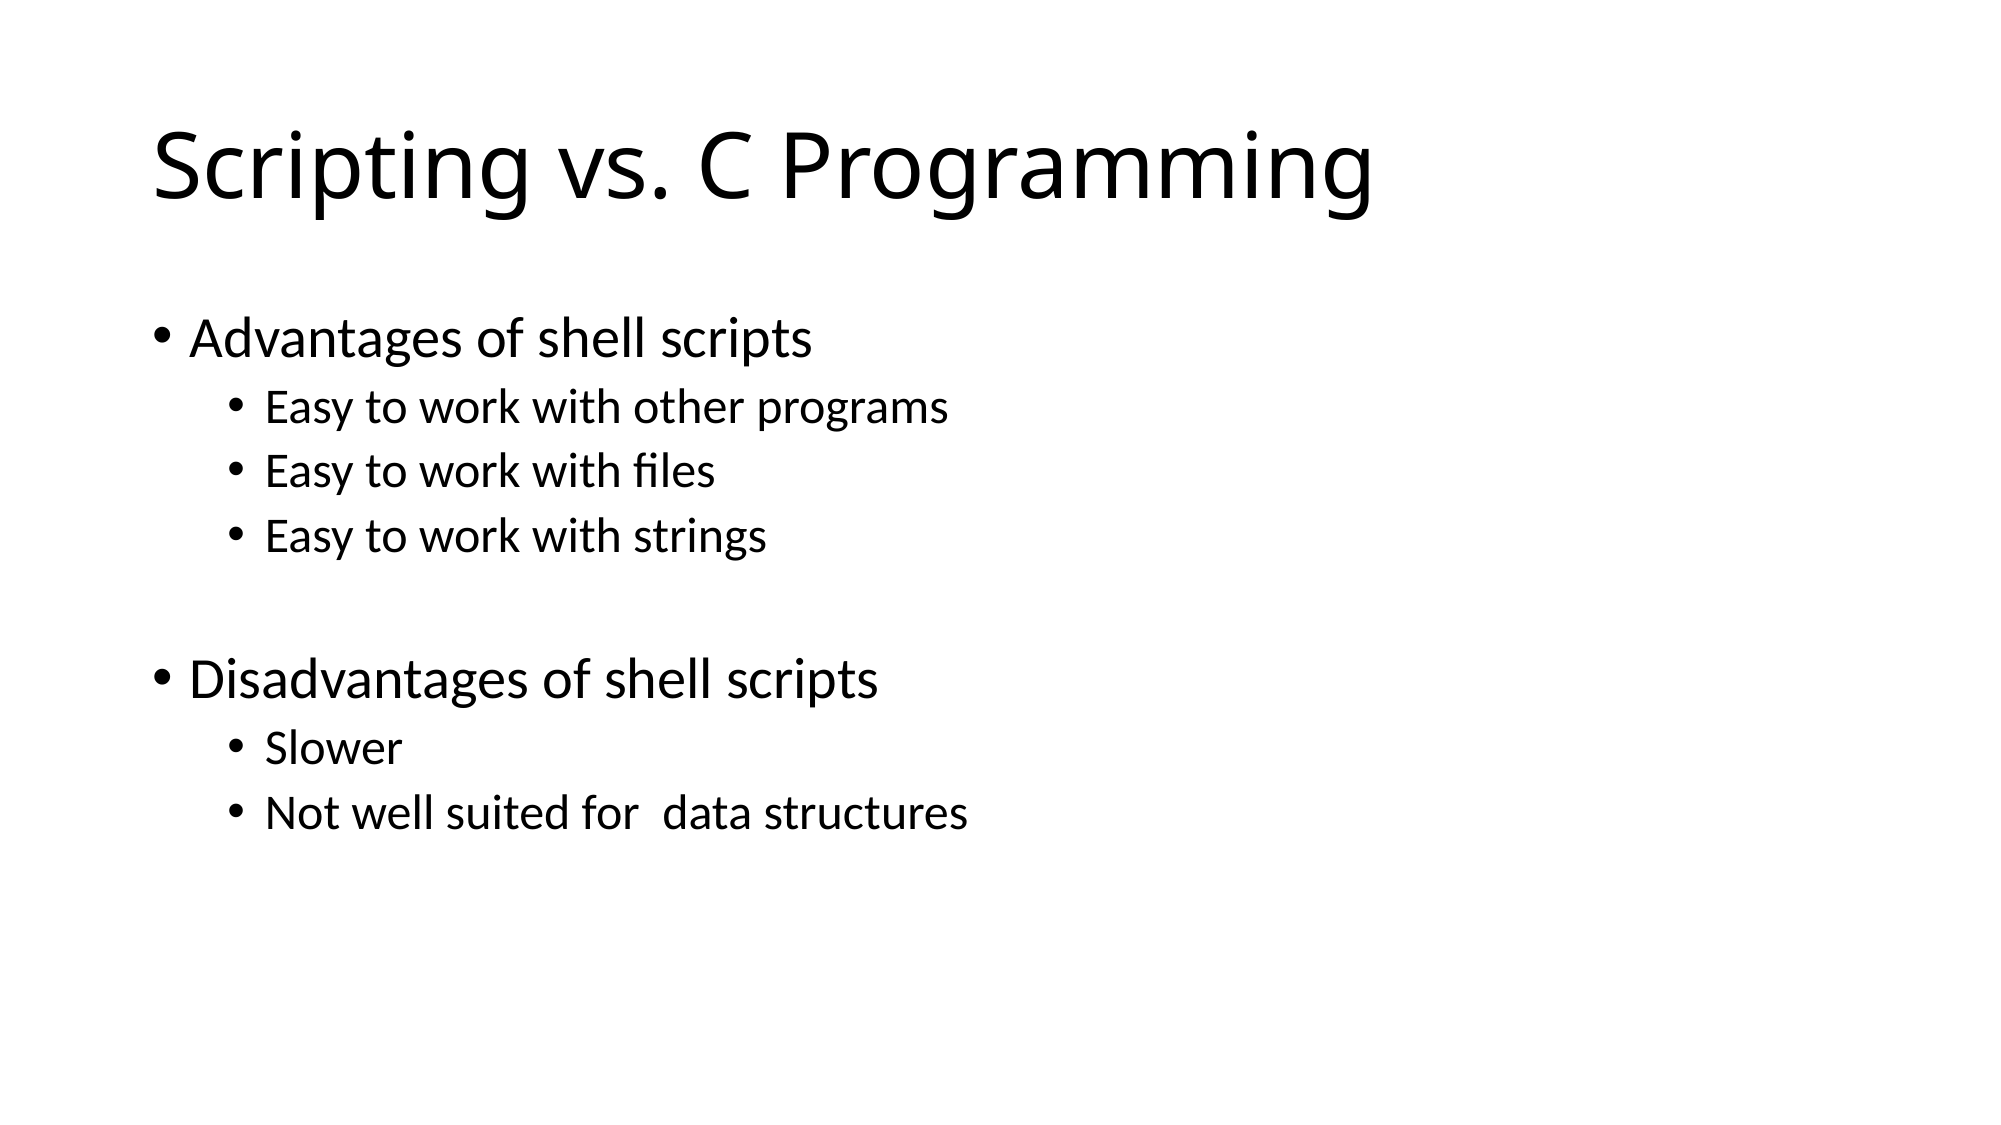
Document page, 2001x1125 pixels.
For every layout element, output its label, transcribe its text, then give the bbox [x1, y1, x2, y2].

title Scripting vs. C Programming [137, 59, 1863, 278]
list Advantages of shell scripts Easy to work with other programs Easy to work with files Easy to work with strings Disadvantages of shell scripts Slower Not well suited for data structures [137, 299, 1863, 1014]
